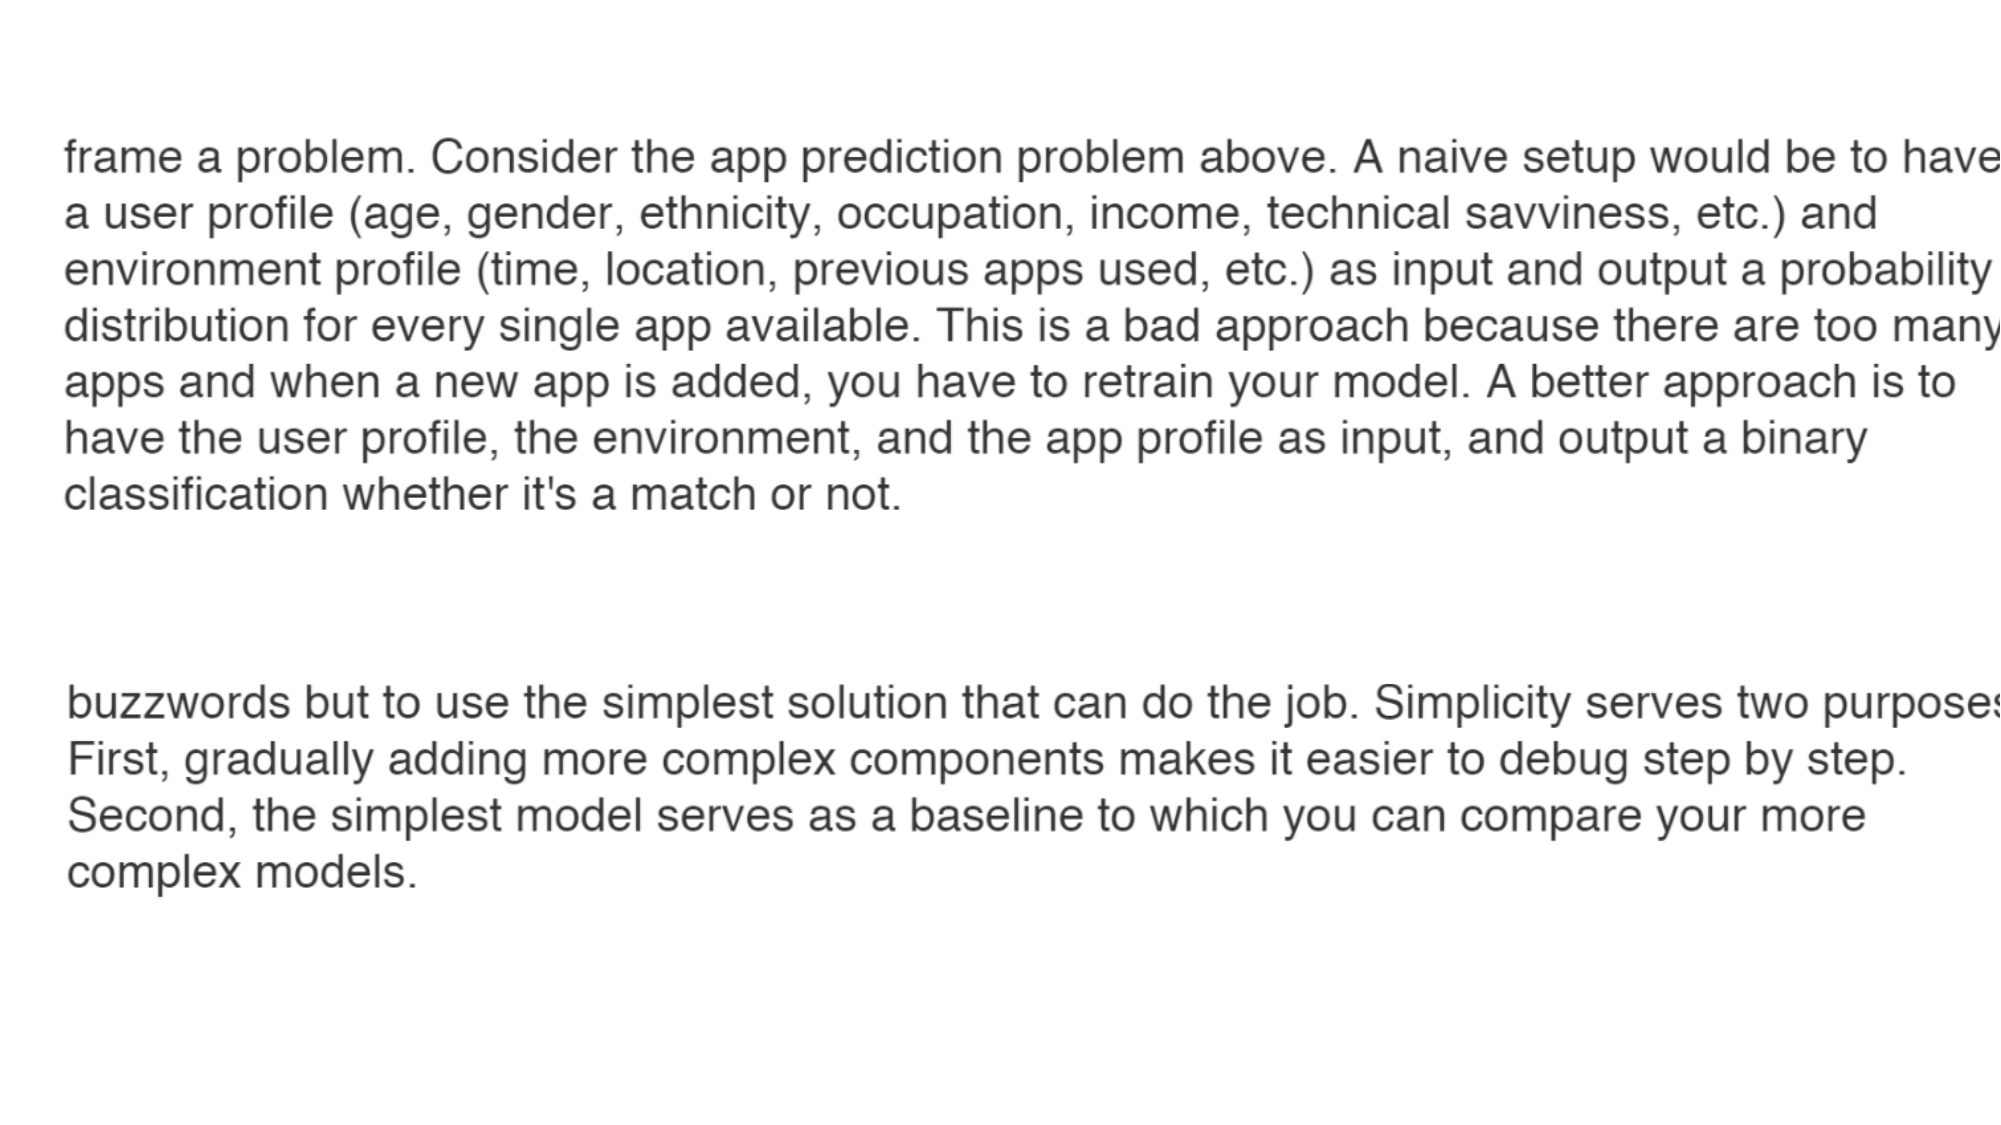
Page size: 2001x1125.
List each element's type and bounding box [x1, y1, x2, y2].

picture [24, 136, 2000, 539]
picture [43, 684, 2000, 905]
